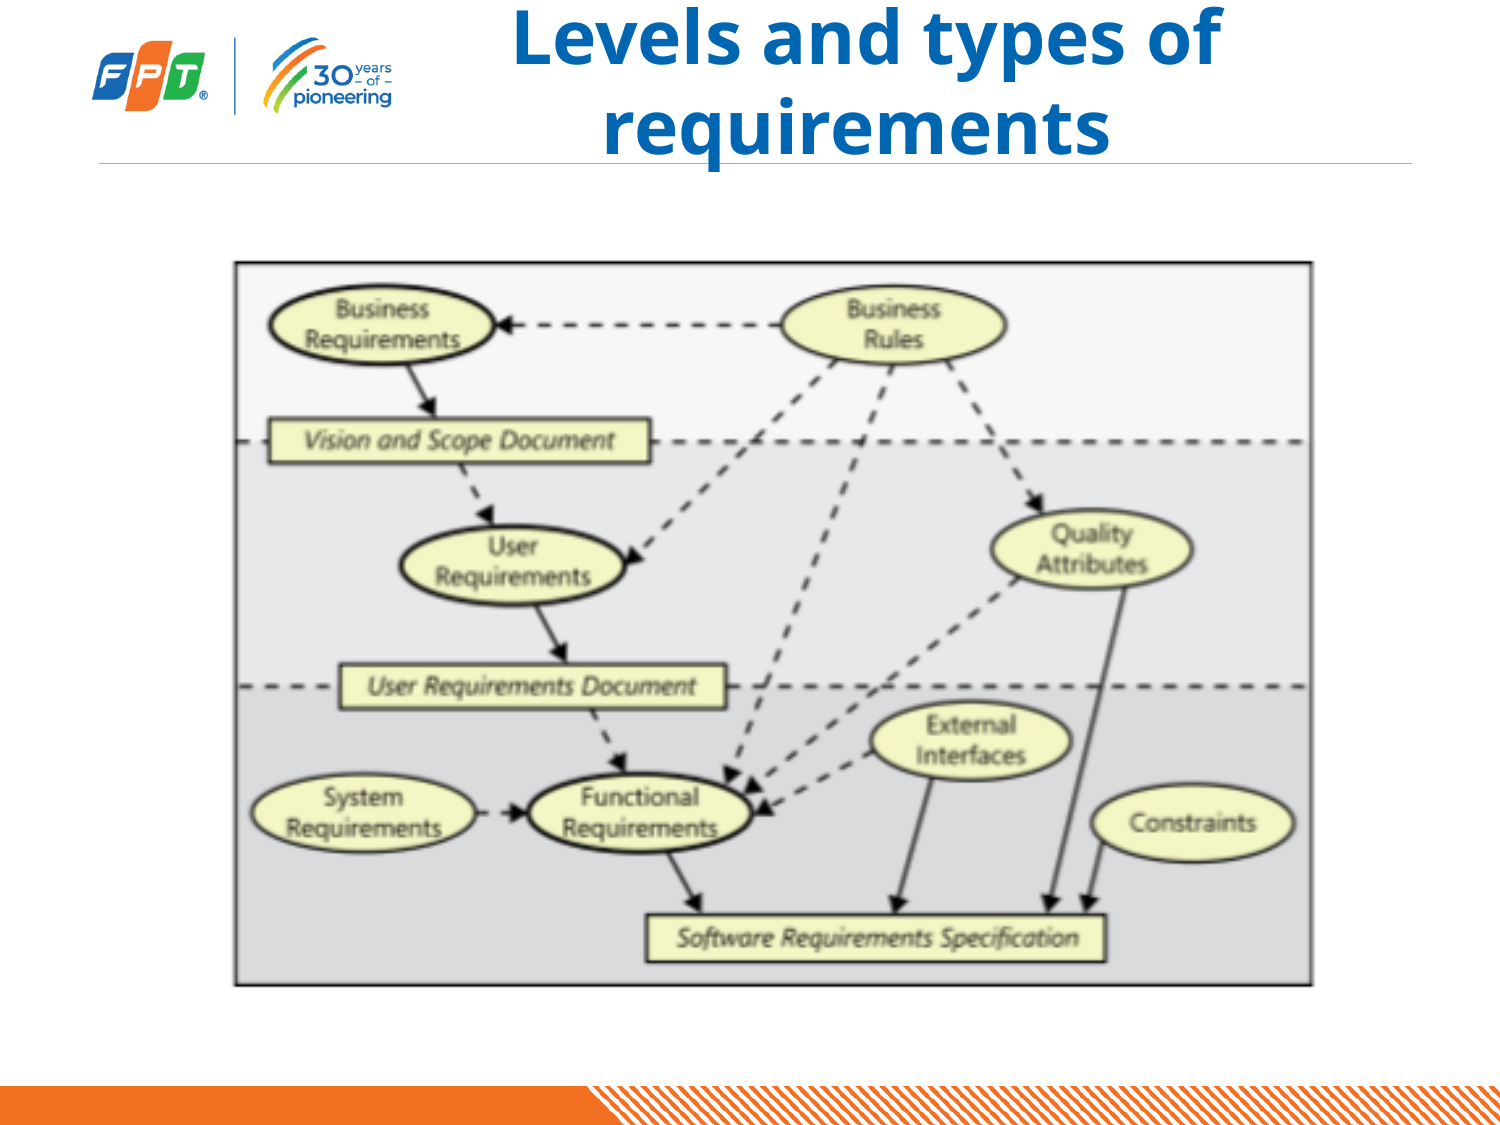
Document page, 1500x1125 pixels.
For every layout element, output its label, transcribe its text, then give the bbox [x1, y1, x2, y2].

picture [56, 6, 427, 146]
picture [206, 241, 1331, 999]
picture [0, 1086, 1500, 1125]
title Levels and types of requirements [428, 0, 1305, 78]
